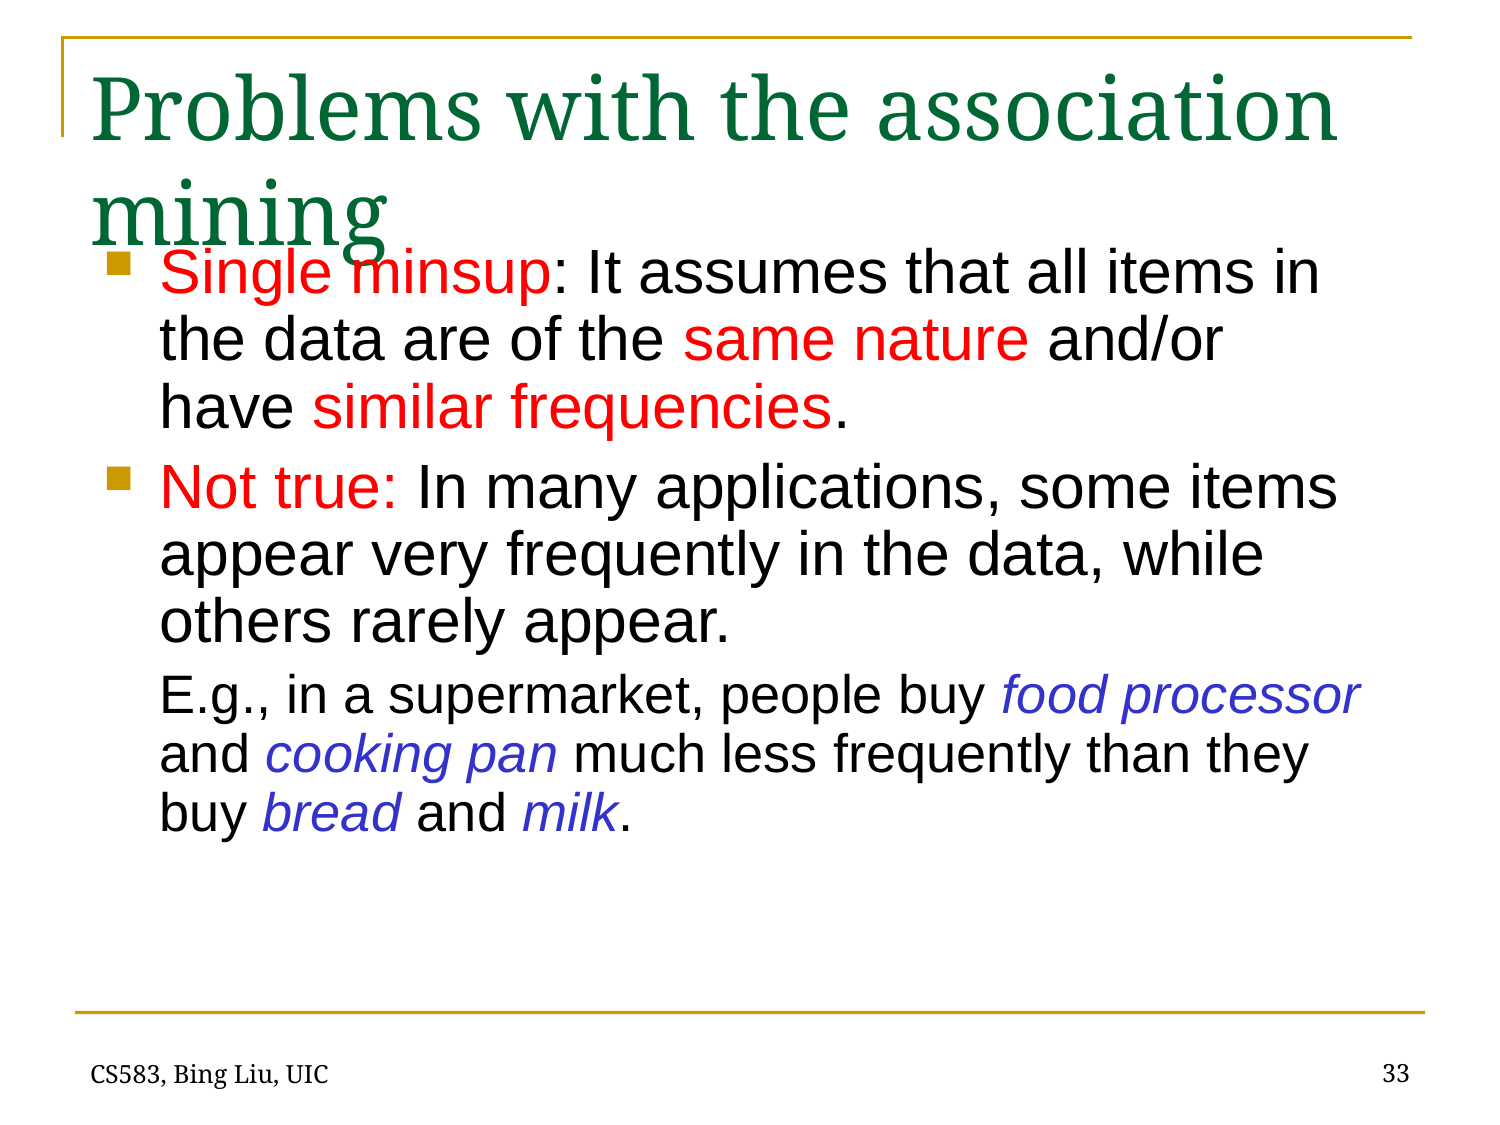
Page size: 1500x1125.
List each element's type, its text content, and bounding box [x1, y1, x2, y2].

title Problems with the association mining [74, 45, 1426, 233]
list Single minsup: It assumes that all items in the data are of the same nature and/or have similar frequencies. Not true: In many applications, some items appear very frequently in the data, while others rarely appear. E.g., in a supermarket, people buy food processor and cooking pan much less frequently than they buy bread and milk. [88, 231, 1389, 988]
slide_number 33 [1074, 1023, 1426, 1100]
footer CS583, Bing Liu, UIC [74, 1024, 988, 1101]
